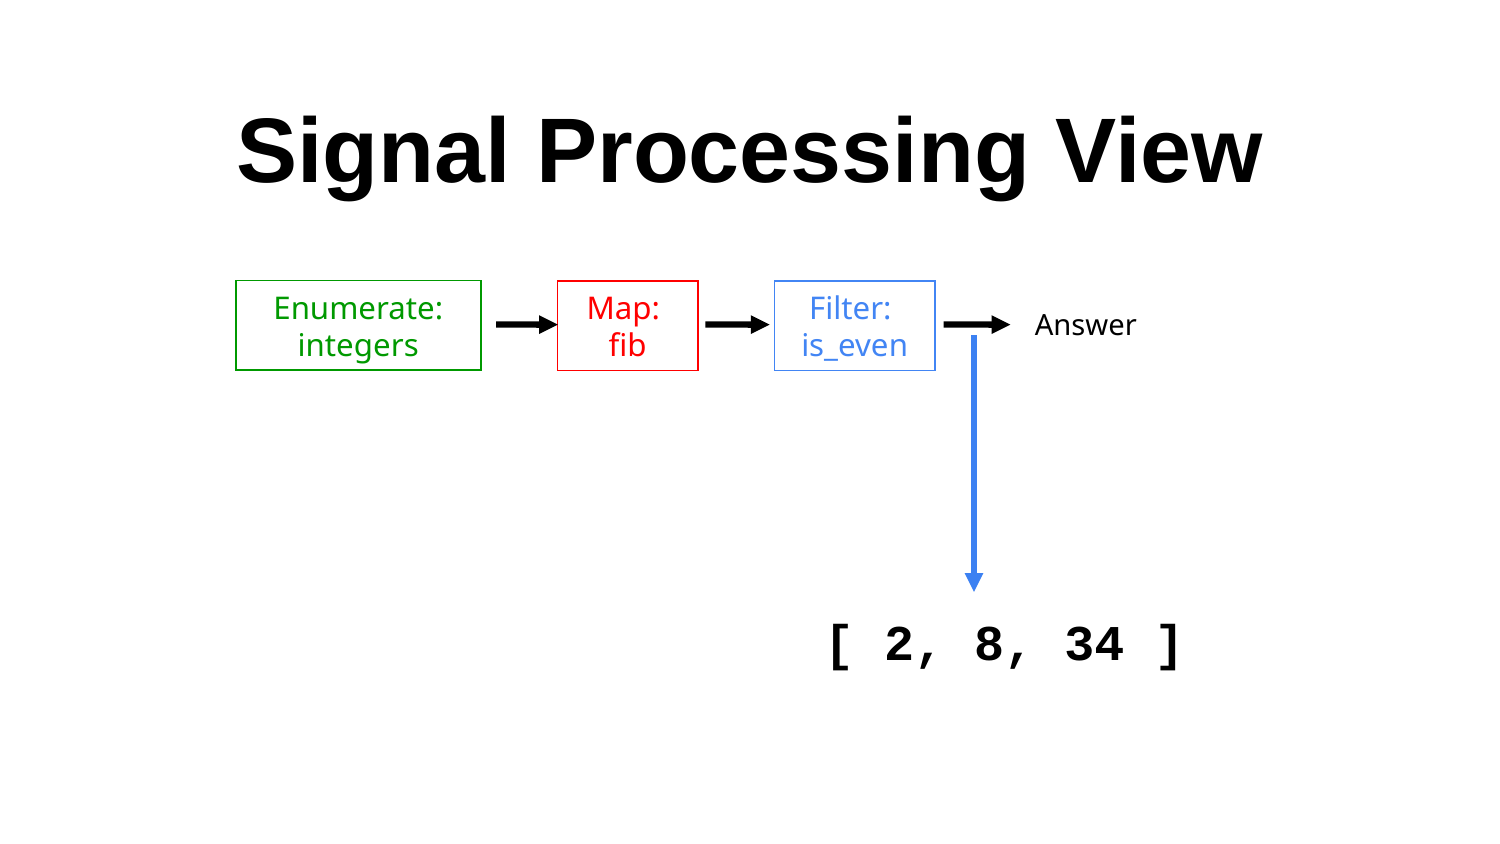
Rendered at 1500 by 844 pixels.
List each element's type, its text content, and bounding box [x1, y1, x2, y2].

text_box [496, 318, 558, 331]
text_box [ 2, 8, 34 ] [769, 602, 1234, 678]
title Signal Processing View [51, 75, 1449, 210]
text_box Enumerate: integers [235, 280, 481, 371]
text_box [943, 318, 1011, 331]
text_box Map: fib [557, 280, 698, 371]
text_box Answer [1020, 299, 1265, 349]
text_box [705, 318, 770, 331]
text_box Filter: is_even [774, 280, 935, 371]
